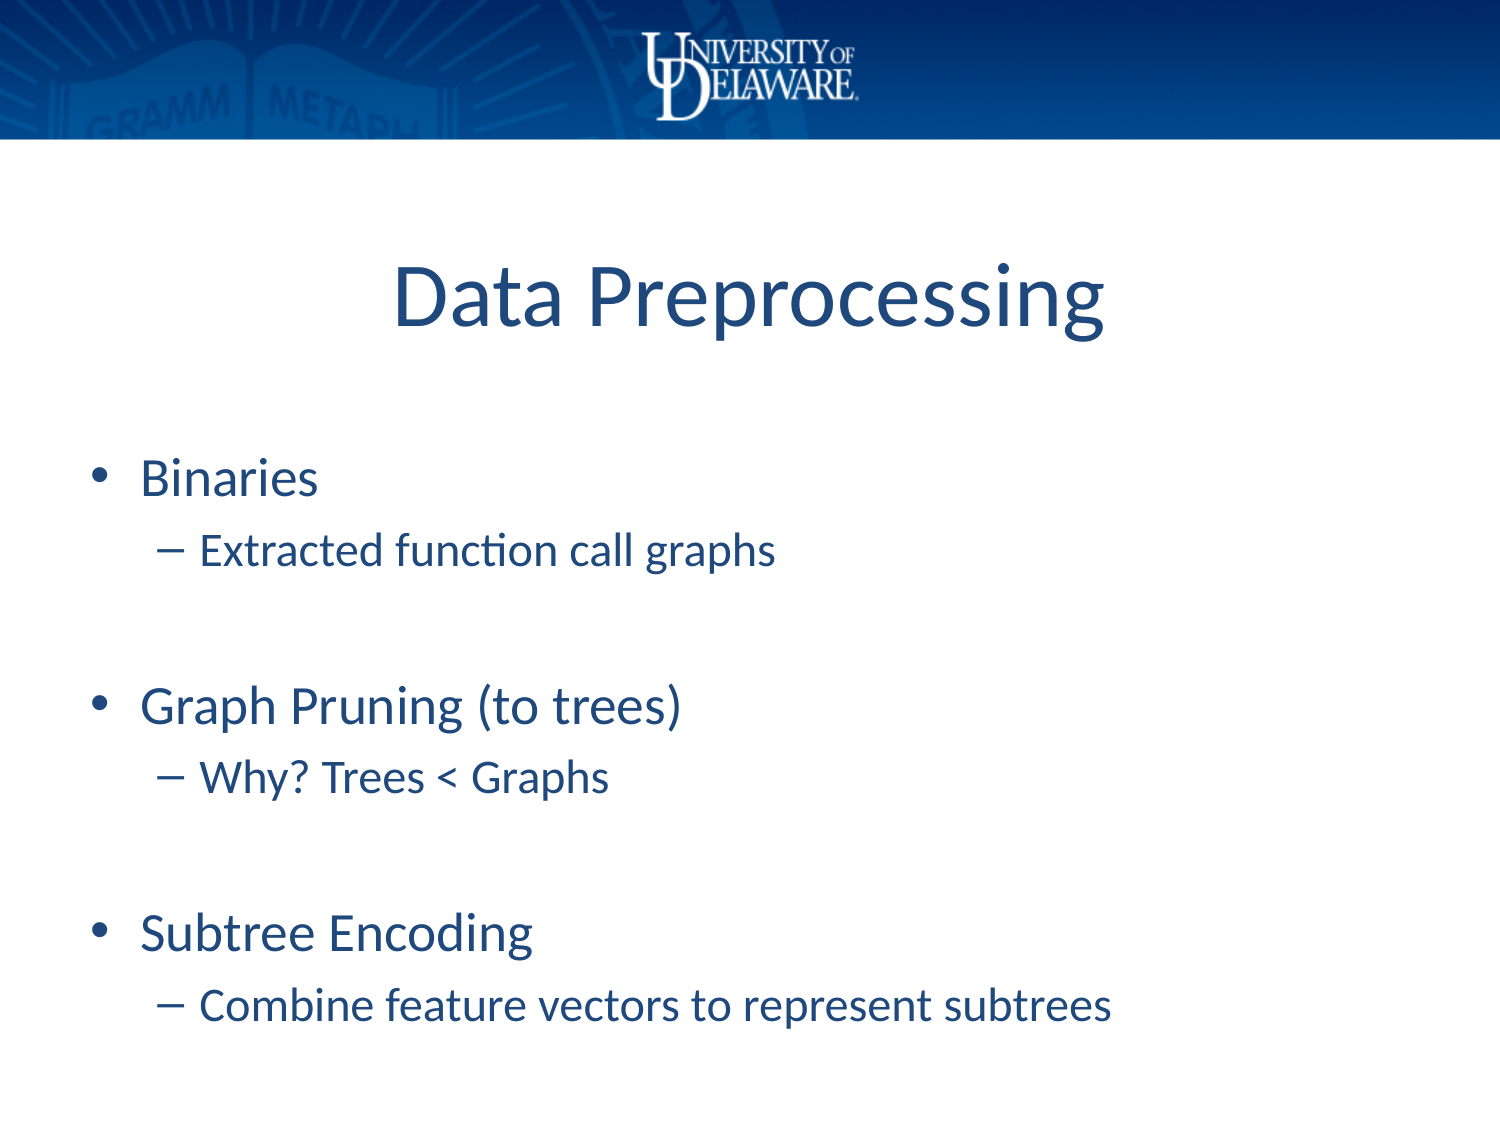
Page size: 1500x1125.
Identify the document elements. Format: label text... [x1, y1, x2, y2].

picture [0, 0, 1500, 1125]
title Data Preprocessing [75, 186, 1425, 394]
list Binaries Extracted function call graphs Graph Pruning (to trees) Why? Trees < Graphs Subtree Encoding Combine feature vectors to represent subtrees [75, 434, 1425, 1043]
